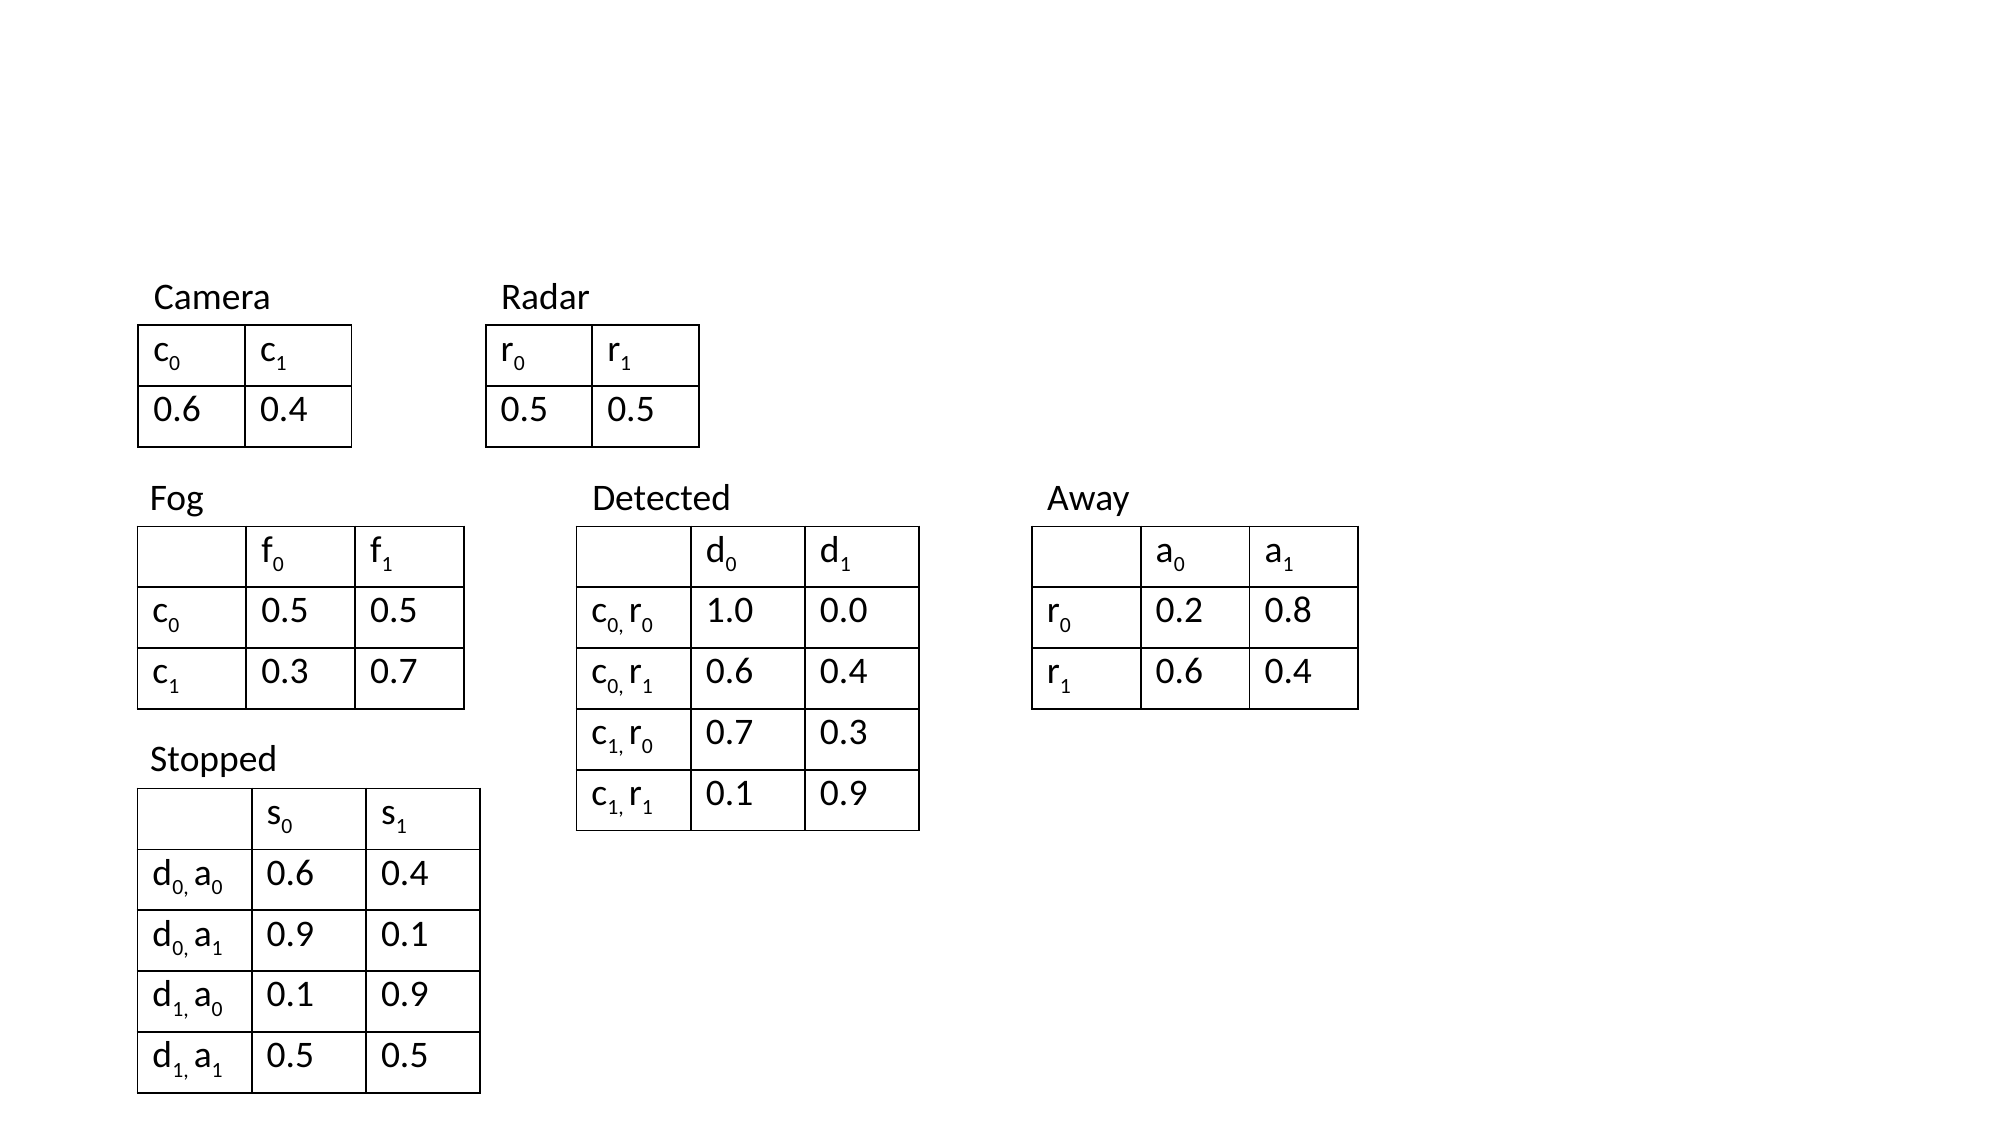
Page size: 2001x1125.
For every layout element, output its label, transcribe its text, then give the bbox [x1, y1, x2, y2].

table_cell 0.7 [356, 649, 463, 708]
table_header s0 [253, 789, 365, 849]
table_cell 0.3 [247, 649, 354, 708]
table_cell 0.5 [356, 588, 463, 647]
table_header f1 [356, 527, 463, 586]
table_cell 0.1 [367, 911, 479, 970]
text_box Away [1032, 465, 1145, 526]
table_cell 0.5 [593, 387, 698, 446]
table_cell 0.6 [253, 850, 365, 909]
table_cell 0.5 [487, 387, 591, 446]
table_cell d0, a1 [138, 911, 251, 970]
table_cell 0.4 [367, 850, 479, 909]
text_box Fog [134, 465, 219, 526]
text_box Camera [139, 264, 286, 325]
table_header [138, 789, 251, 849]
table_cell 0.6 [1142, 649, 1249, 708]
table_cell 0.3 [806, 710, 918, 769]
table_cell 0.9 [806, 771, 918, 830]
table_header [577, 527, 690, 586]
table_header a0 [1142, 527, 1249, 586]
table_cell c1, r0 [577, 710, 690, 769]
table_cell d0, a0 [138, 850, 251, 909]
table_header d1 [806, 527, 918, 586]
table_cell 0.4 [246, 387, 351, 446]
table_cell r1 [1033, 649, 1140, 708]
table_cell d1, a1 [138, 1033, 251, 1092]
table_cell 0.1 [253, 972, 365, 1031]
table_cell 0.9 [253, 911, 365, 970]
table_cell 0.4 [1250, 649, 1357, 708]
table_header f0 [247, 527, 354, 586]
table_cell 0.5 [367, 1033, 479, 1092]
text_box Detected [577, 465, 747, 526]
table_cell 0.6 [139, 387, 244, 446]
table_header r1 [593, 326, 698, 385]
table_header d0 [692, 527, 804, 586]
table_cell 0.5 [247, 588, 354, 647]
table_cell 1.0 [692, 588, 804, 647]
table_cell c1, r1 [577, 771, 690, 830]
table_header r0 [487, 326, 591, 385]
table_header a1 [1250, 527, 1357, 586]
text_box Stopped [135, 726, 293, 787]
table_cell 0.4 [806, 649, 918, 708]
table_header c1 [246, 326, 351, 385]
table_header [1033, 527, 1140, 586]
table_cell c0, r0 [577, 588, 690, 647]
table_cell 0.2 [1142, 588, 1249, 647]
table_cell 0.1 [692, 771, 804, 830]
table_cell c0 [138, 588, 245, 647]
table_cell 0.5 [253, 1033, 365, 1092]
table_cell 0.9 [367, 972, 479, 1031]
table_cell c1 [138, 649, 245, 708]
table_cell c0, r1 [577, 649, 690, 708]
table_header c0 [139, 326, 244, 385]
table_cell r0 [1033, 588, 1140, 647]
table_cell 0.0 [806, 588, 918, 647]
table_cell 0.7 [692, 710, 804, 769]
table_cell 0.8 [1250, 588, 1357, 647]
table_header [138, 527, 245, 586]
table_cell d1, a0 [138, 972, 251, 1031]
text_box Radar [486, 264, 606, 325]
table_header s1 [367, 789, 479, 849]
table_cell 0.6 [692, 649, 804, 708]
